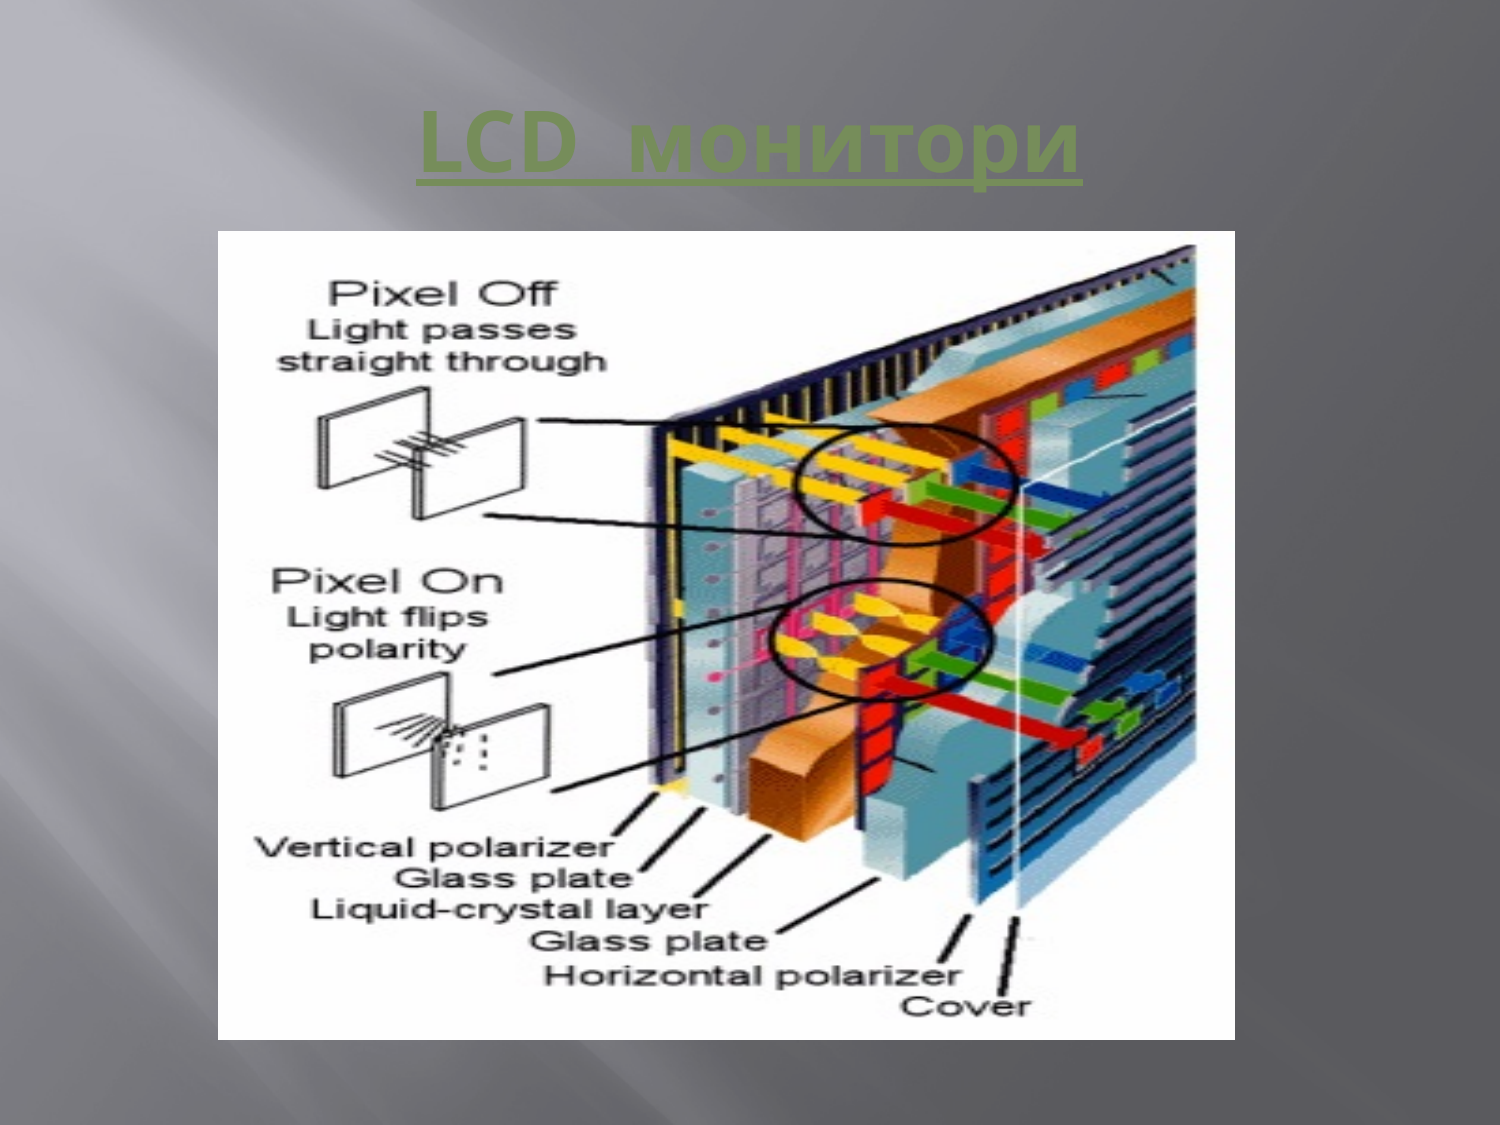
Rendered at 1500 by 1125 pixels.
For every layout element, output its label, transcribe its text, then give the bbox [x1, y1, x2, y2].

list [218, 231, 1235, 1041]
title LCD монитори [75, 45, 1425, 233]
